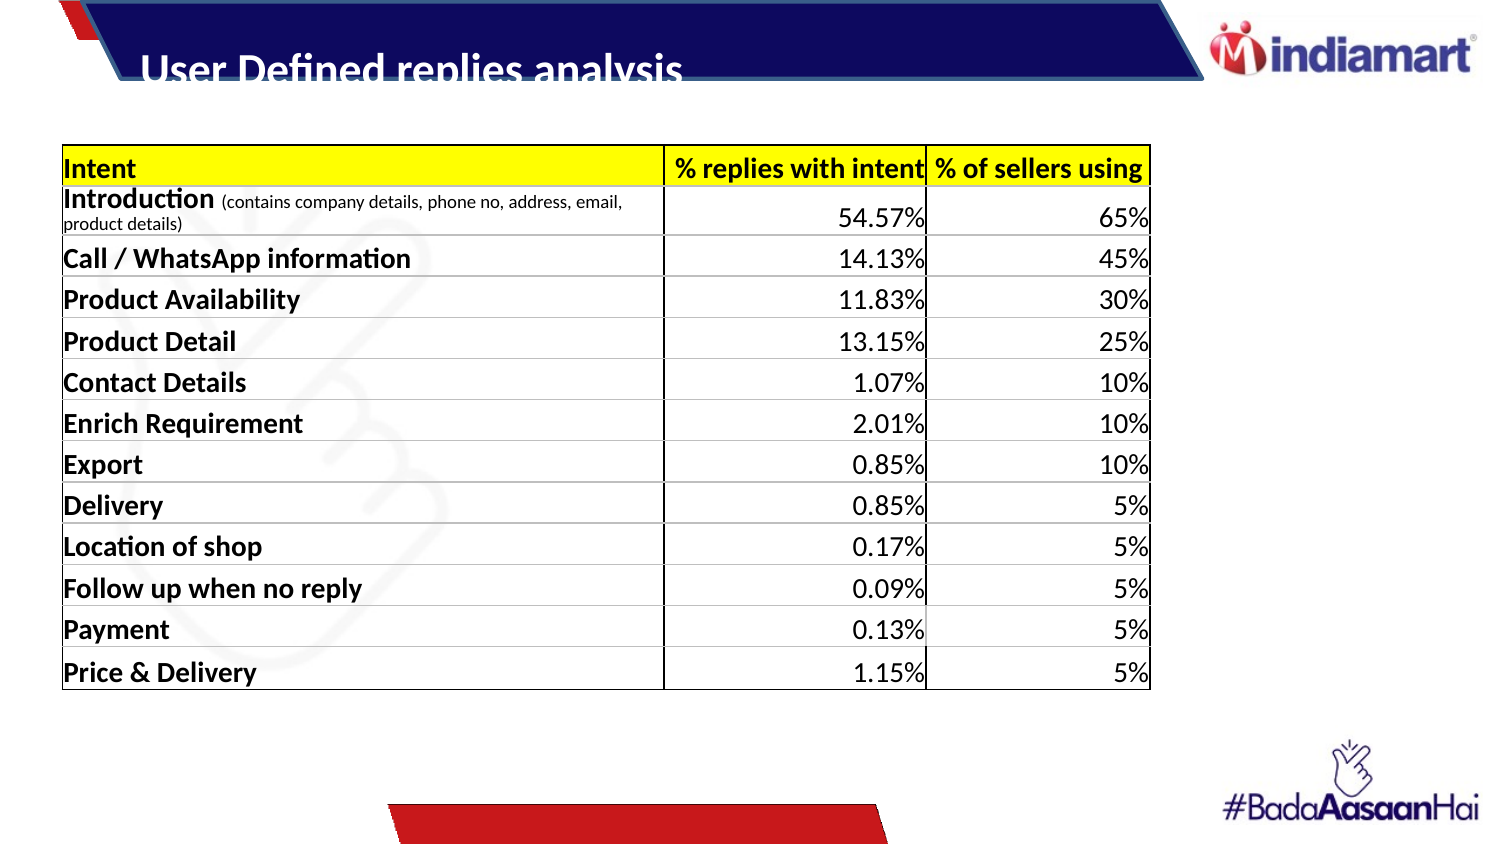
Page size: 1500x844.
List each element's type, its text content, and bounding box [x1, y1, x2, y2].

table_cell Product Availability [63, 277, 663, 317]
table_cell Introduction (contains company details, phone no, address, email, product details) [63, 187, 663, 234]
table_cell 1.07% [665, 359, 925, 399]
table_cell Location of shop [63, 524, 663, 564]
table_cell Contact Details [63, 359, 663, 399]
table_header % replies with intent [665, 146, 925, 185]
table_header Intent [63, 146, 663, 185]
table_cell 2.01% [665, 400, 925, 440]
table_cell 14.13% [665, 236, 925, 275]
table_cell 0.17% [665, 524, 925, 564]
table_cell 10% [927, 400, 1149, 440]
table_cell 5% [927, 647, 1149, 689]
table_cell 0.85% [665, 483, 925, 522]
table_cell Price & Delivery [63, 647, 663, 689]
table_cell Call / WhatsApp information [63, 236, 663, 275]
table_cell 54.57% [665, 187, 925, 234]
text_box [82, 1, 1203, 79]
table_cell 65% [927, 187, 1149, 234]
text_box User Defined replies analysis [131, 19, 1055, 144]
picture [97, 12, 1483, 844]
table_cell Product Detail [63, 318, 663, 358]
picture [57, 0, 932, 144]
table_cell 11.83% [665, 277, 925, 317]
table_cell 0.85% [665, 441, 925, 481]
table_cell 5% [927, 524, 1149, 564]
table_header % of sellers using [927, 146, 1149, 185]
table_cell 5% [927, 606, 1149, 646]
table_cell 30% [927, 277, 1149, 317]
table_cell Export [63, 441, 663, 481]
table_cell 5% [927, 483, 1149, 522]
table_cell 25% [927, 318, 1149, 358]
table_cell 0.09% [665, 565, 925, 605]
table_cell 1.15% [665, 647, 925, 689]
table_cell 10% [927, 359, 1149, 399]
table_cell 0.13% [665, 606, 925, 646]
table_cell 5% [927, 565, 1149, 605]
table_cell 45% [927, 236, 1149, 275]
table_cell Enrich Requirement [63, 400, 663, 440]
table_cell Delivery [63, 483, 663, 522]
table_cell Follow up when no reply [63, 565, 663, 605]
table_cell 10% [927, 441, 1149, 481]
table_cell 13.15% [665, 318, 925, 358]
table_cell Payment [63, 606, 663, 646]
